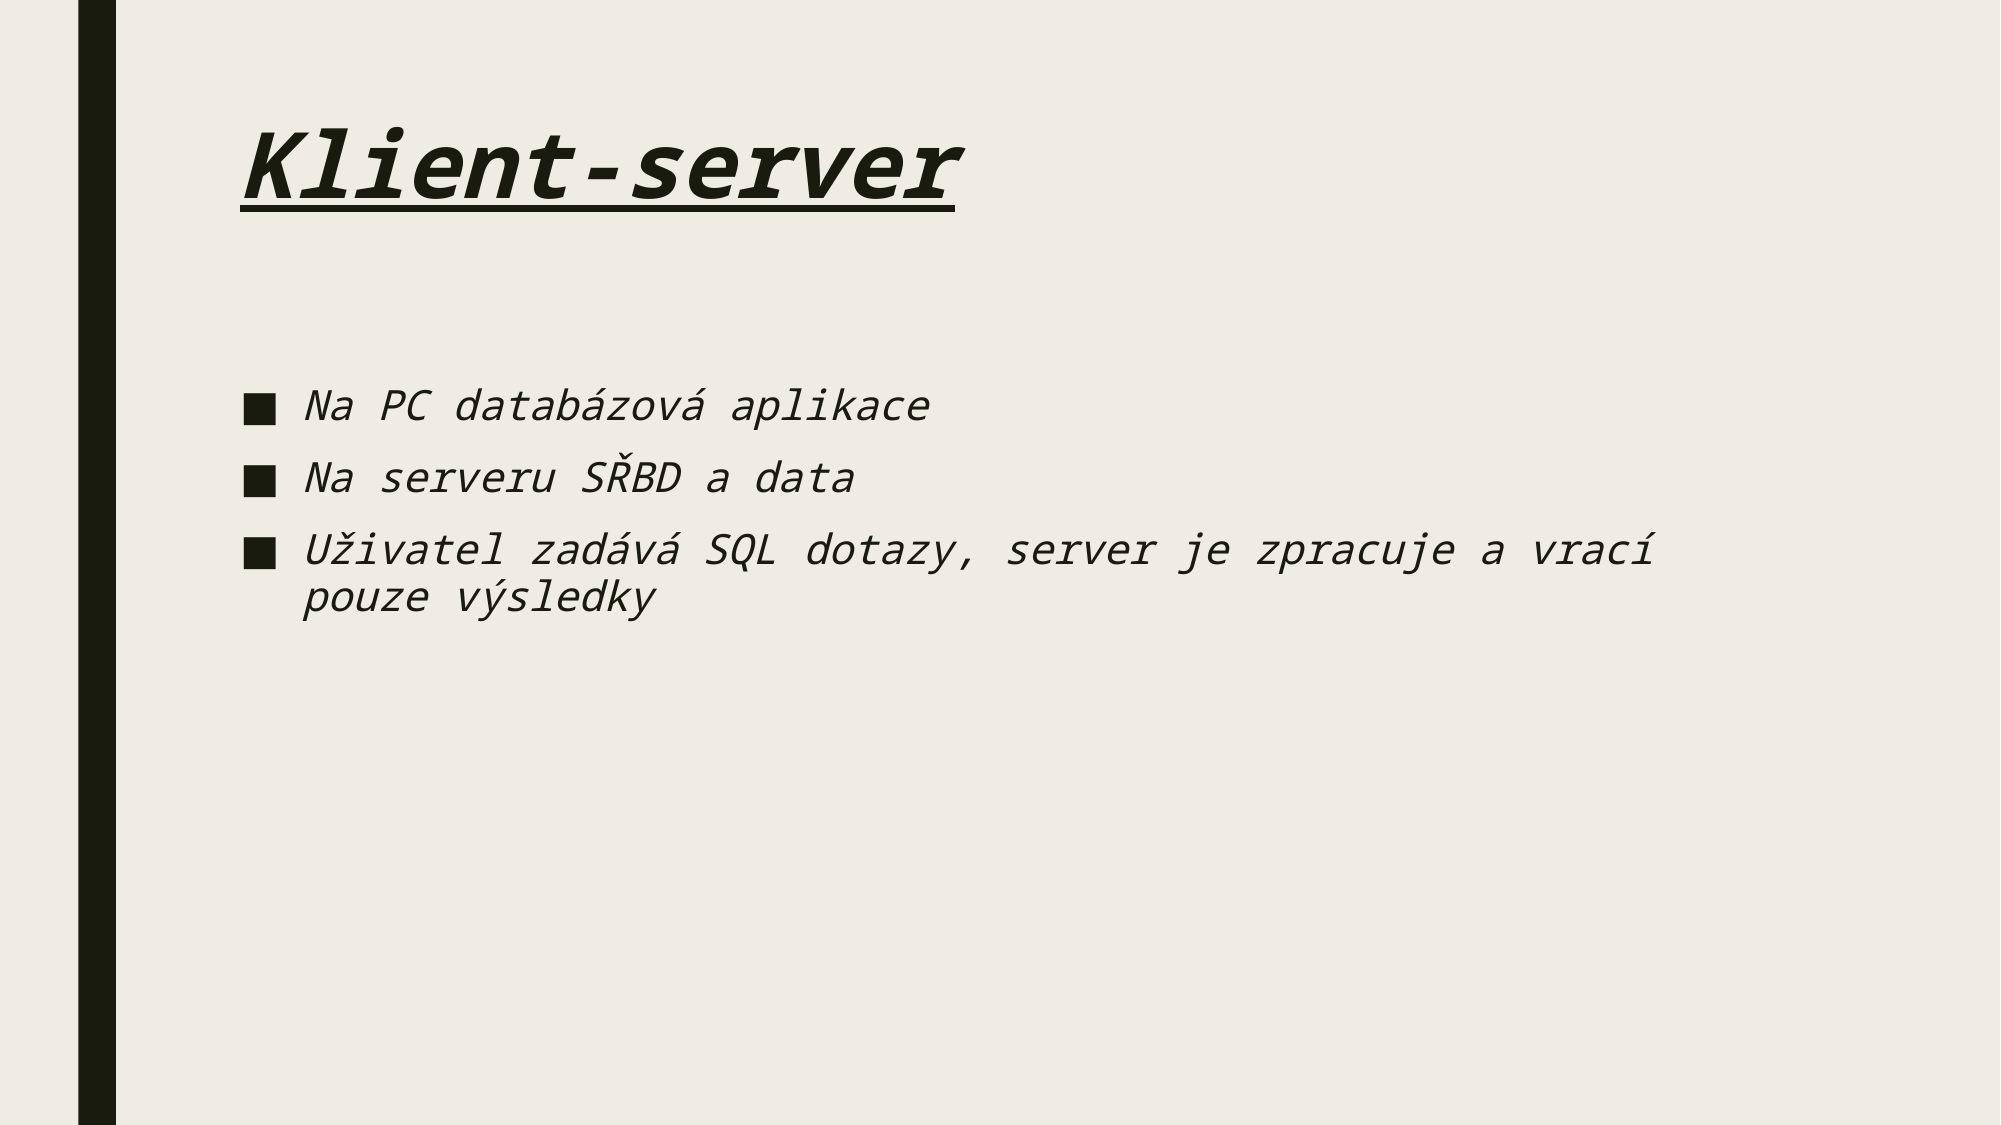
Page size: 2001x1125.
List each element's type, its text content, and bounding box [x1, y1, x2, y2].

list Na PC databázová aplikace Na serveru SŘBD a data Uživatel zadává SQL dotazy, server je zpracuje a vrací pouze výsledky [225, 375, 1800, 963]
title Klient-server [225, 112, 1800, 357]
